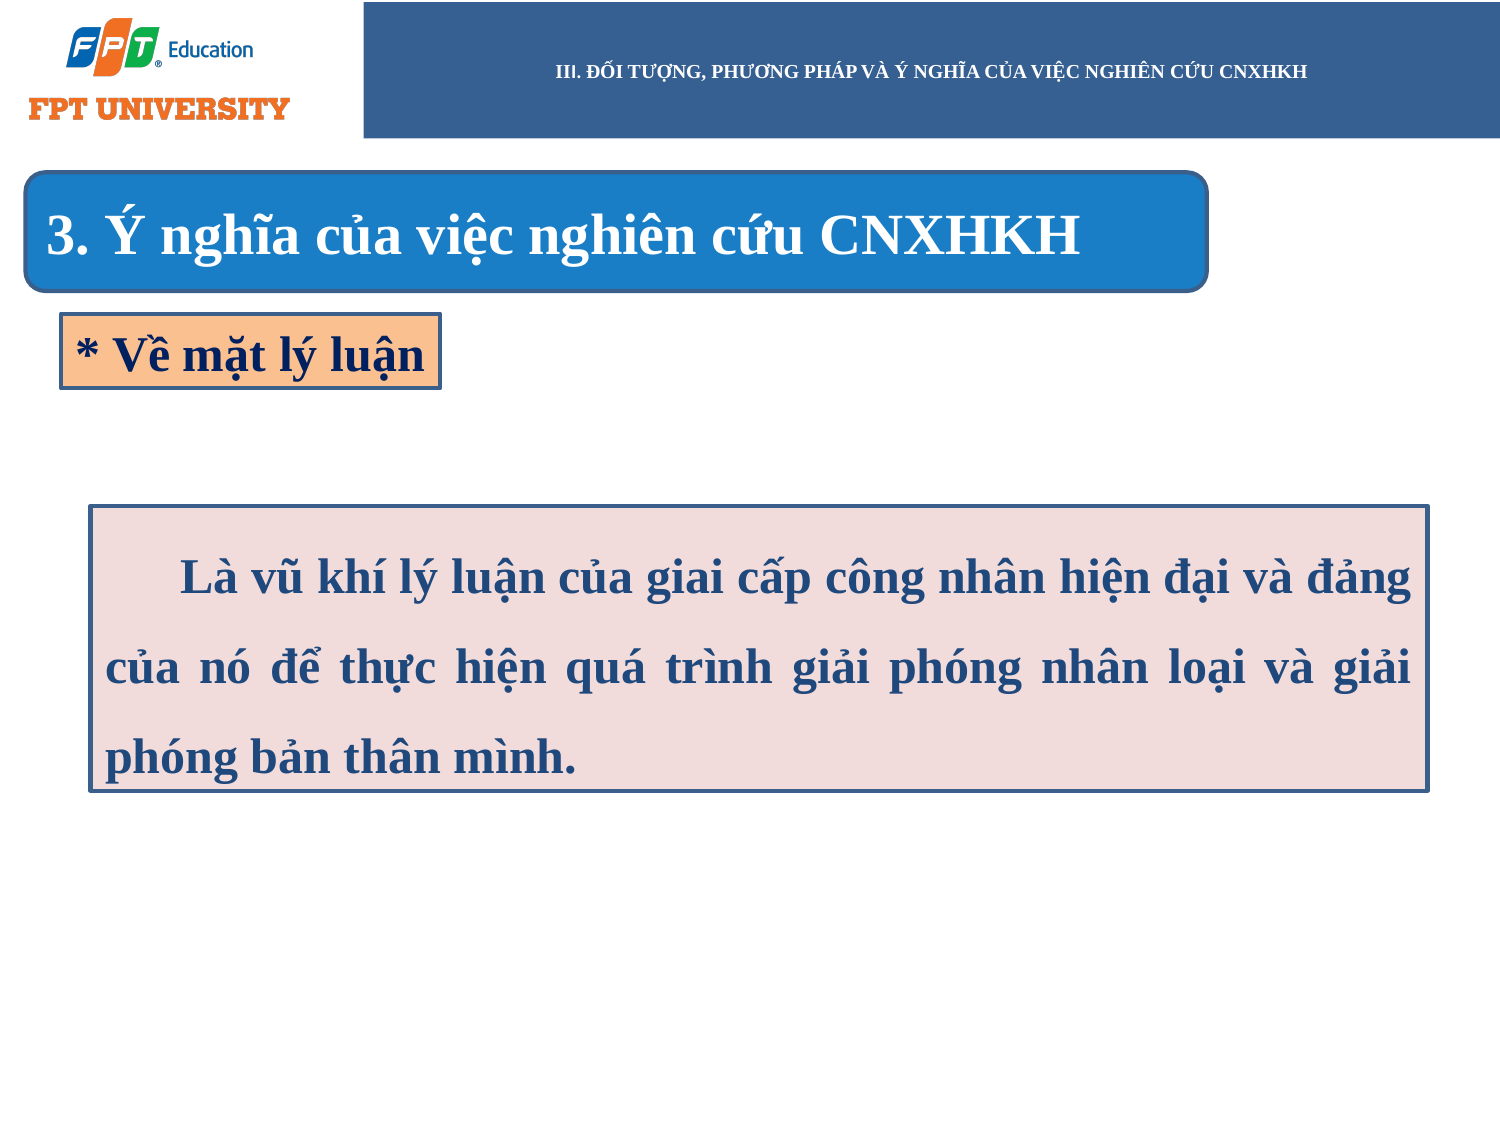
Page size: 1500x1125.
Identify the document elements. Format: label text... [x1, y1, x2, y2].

title III. ĐỐI TƯỢNG, PHƯƠNG PHÁP VÀ Ý NGHĨA CỦA VIỆC NGHIÊN CỨU CNXHKH [363, 2, 1500, 139]
text_box * Về mặt lý luận [61, 313, 441, 389]
text_box Là vũ khí lý luận của giai cấp công nhân hiện đại và đảng của nó để thực hiện quá trình giải phóng nhân loại và giải phóng bản thân mình. [90, 505, 1428, 791]
text_box 3. Ý nghĩa của việc nghiên cứu CNXHKH [23, 170, 1209, 294]
picture [29, 18, 290, 120]
